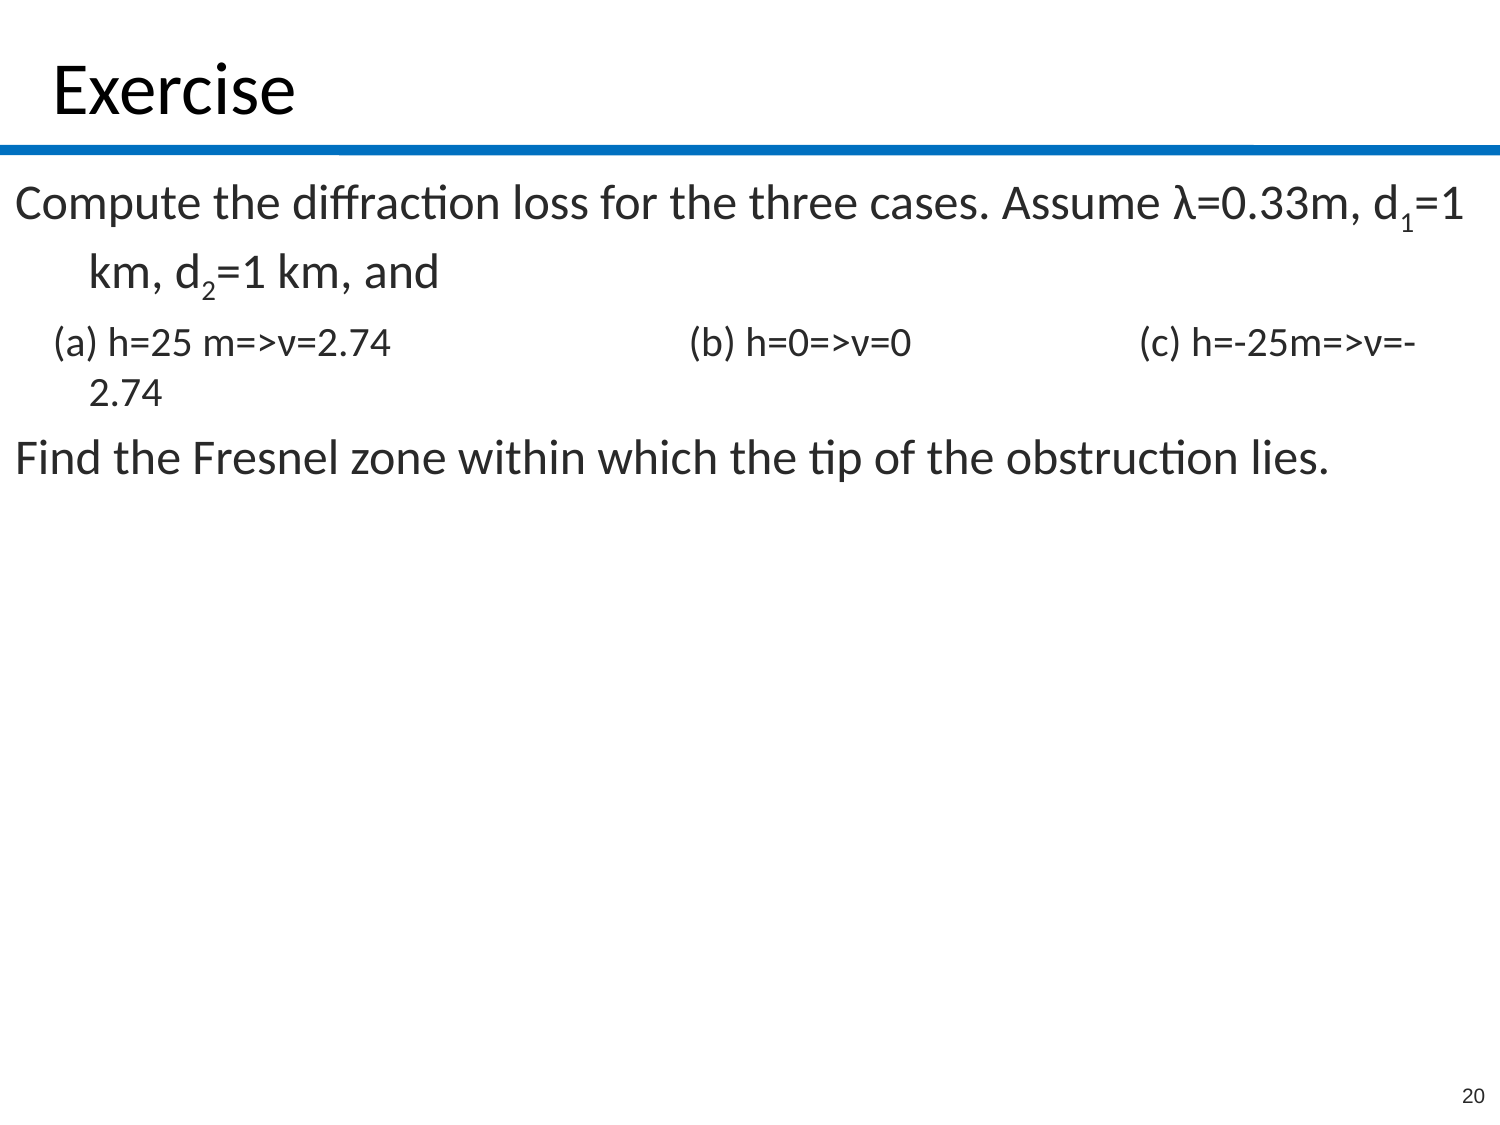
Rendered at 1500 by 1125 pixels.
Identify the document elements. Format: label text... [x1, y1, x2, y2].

list Compute the diffraction loss for the three cases. Assume λ=0.33m, d1=1 km, d2=1 km, and (a) h=25 m=>ν=2.74 (b) h=0=>ν=0 (c) h=-25m=>ν=-2.74 Find the Fresnel zone within which the tip of the obstruction lies. [0, 162, 1500, 1001]
slide_number 20 [1187, 1074, 1500, 1125]
title Exercise [37, 15, 1463, 138]
